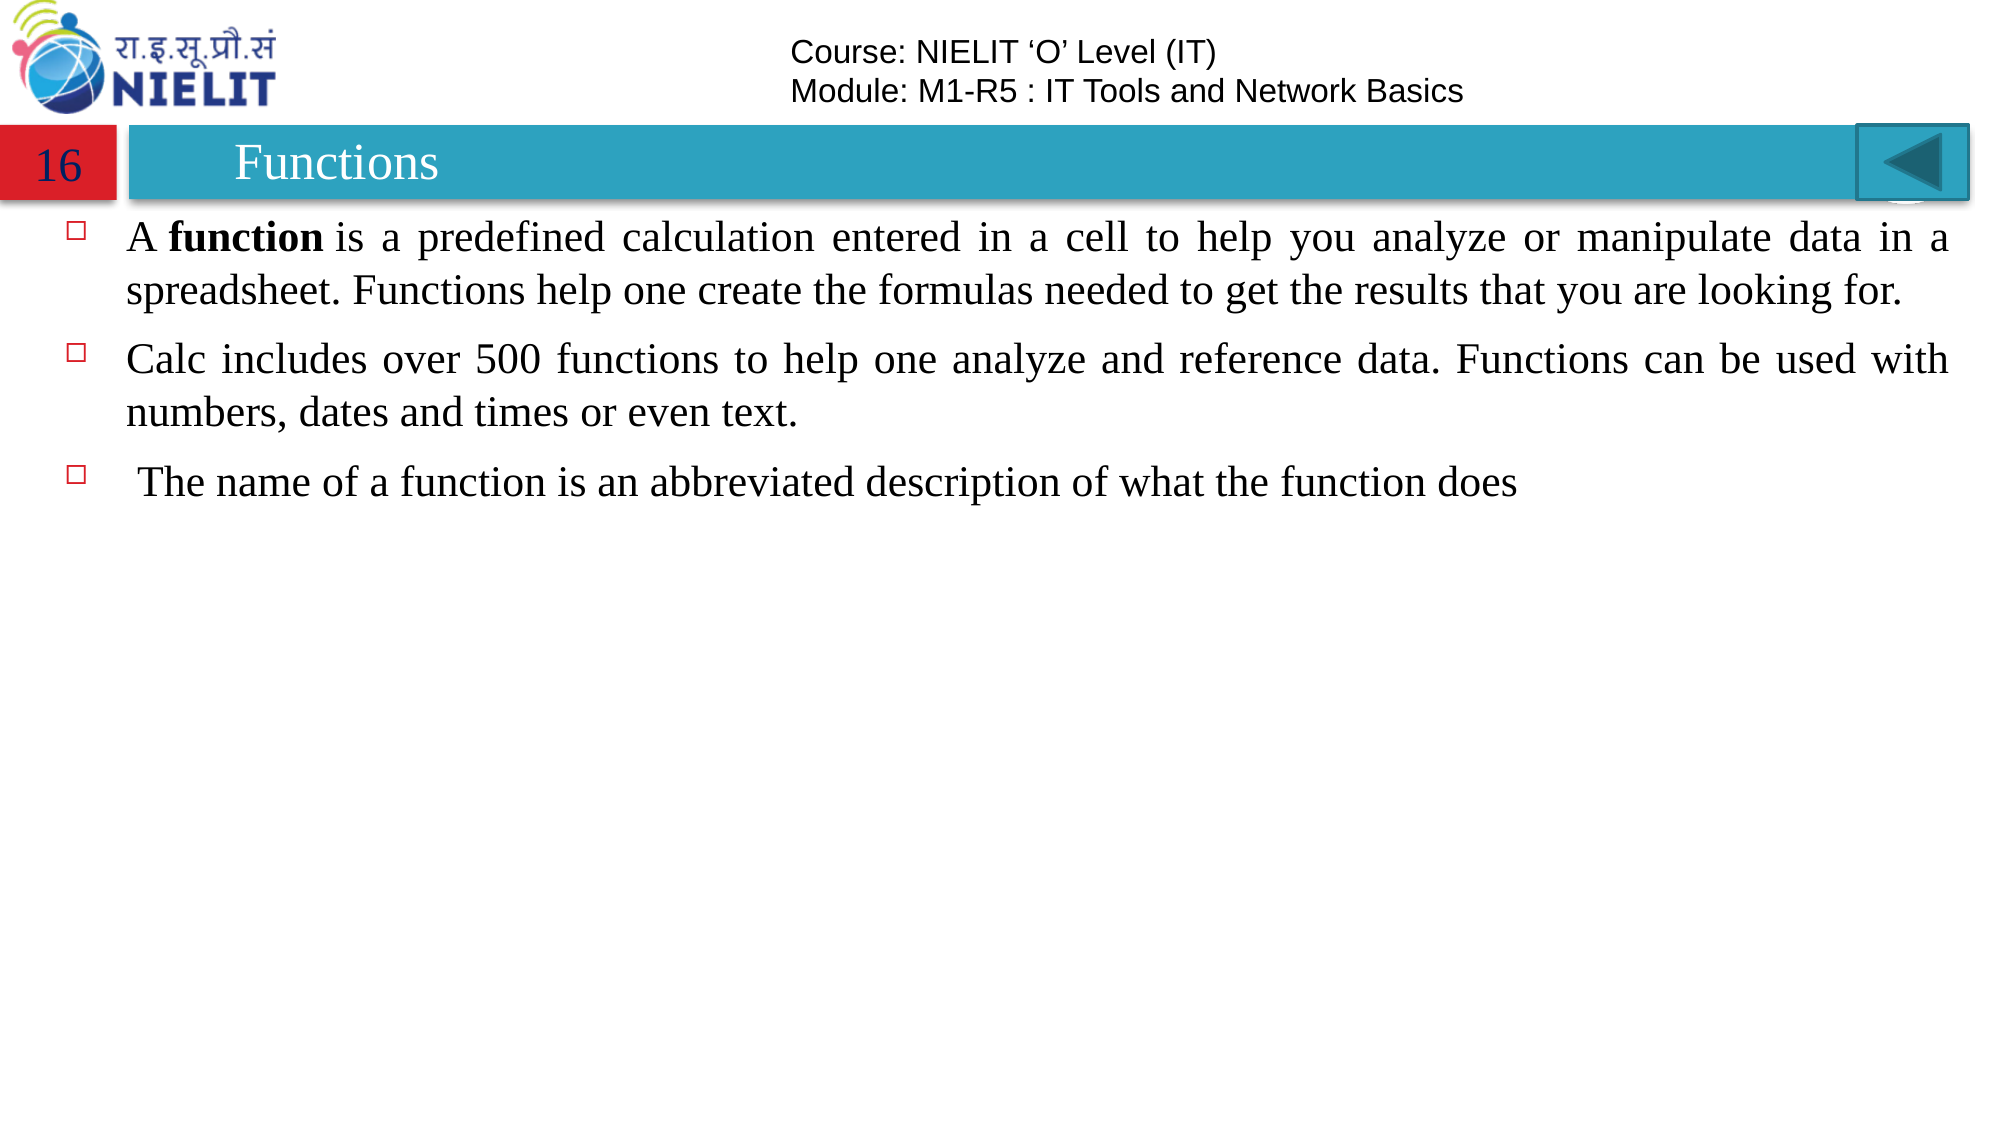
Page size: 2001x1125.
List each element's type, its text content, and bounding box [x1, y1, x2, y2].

slide_number 16 [0, 125, 117, 200]
picture [307, 10, 1891, 121]
picture [12, 0, 276, 114]
list A function is a predefined calculation entered in a cell to help you analyze or manipulate data in a spreadsheet. Functions help one create the formulas needed to get the results that you are looking for. Calc includes over 500 functions to help one analyze and reference data. Functions can be used with numbers, dates and times or even text. The name of a function is an abbreviated description of what the function does [46, 199, 1969, 1005]
title Functions [216, 125, 1969, 199]
